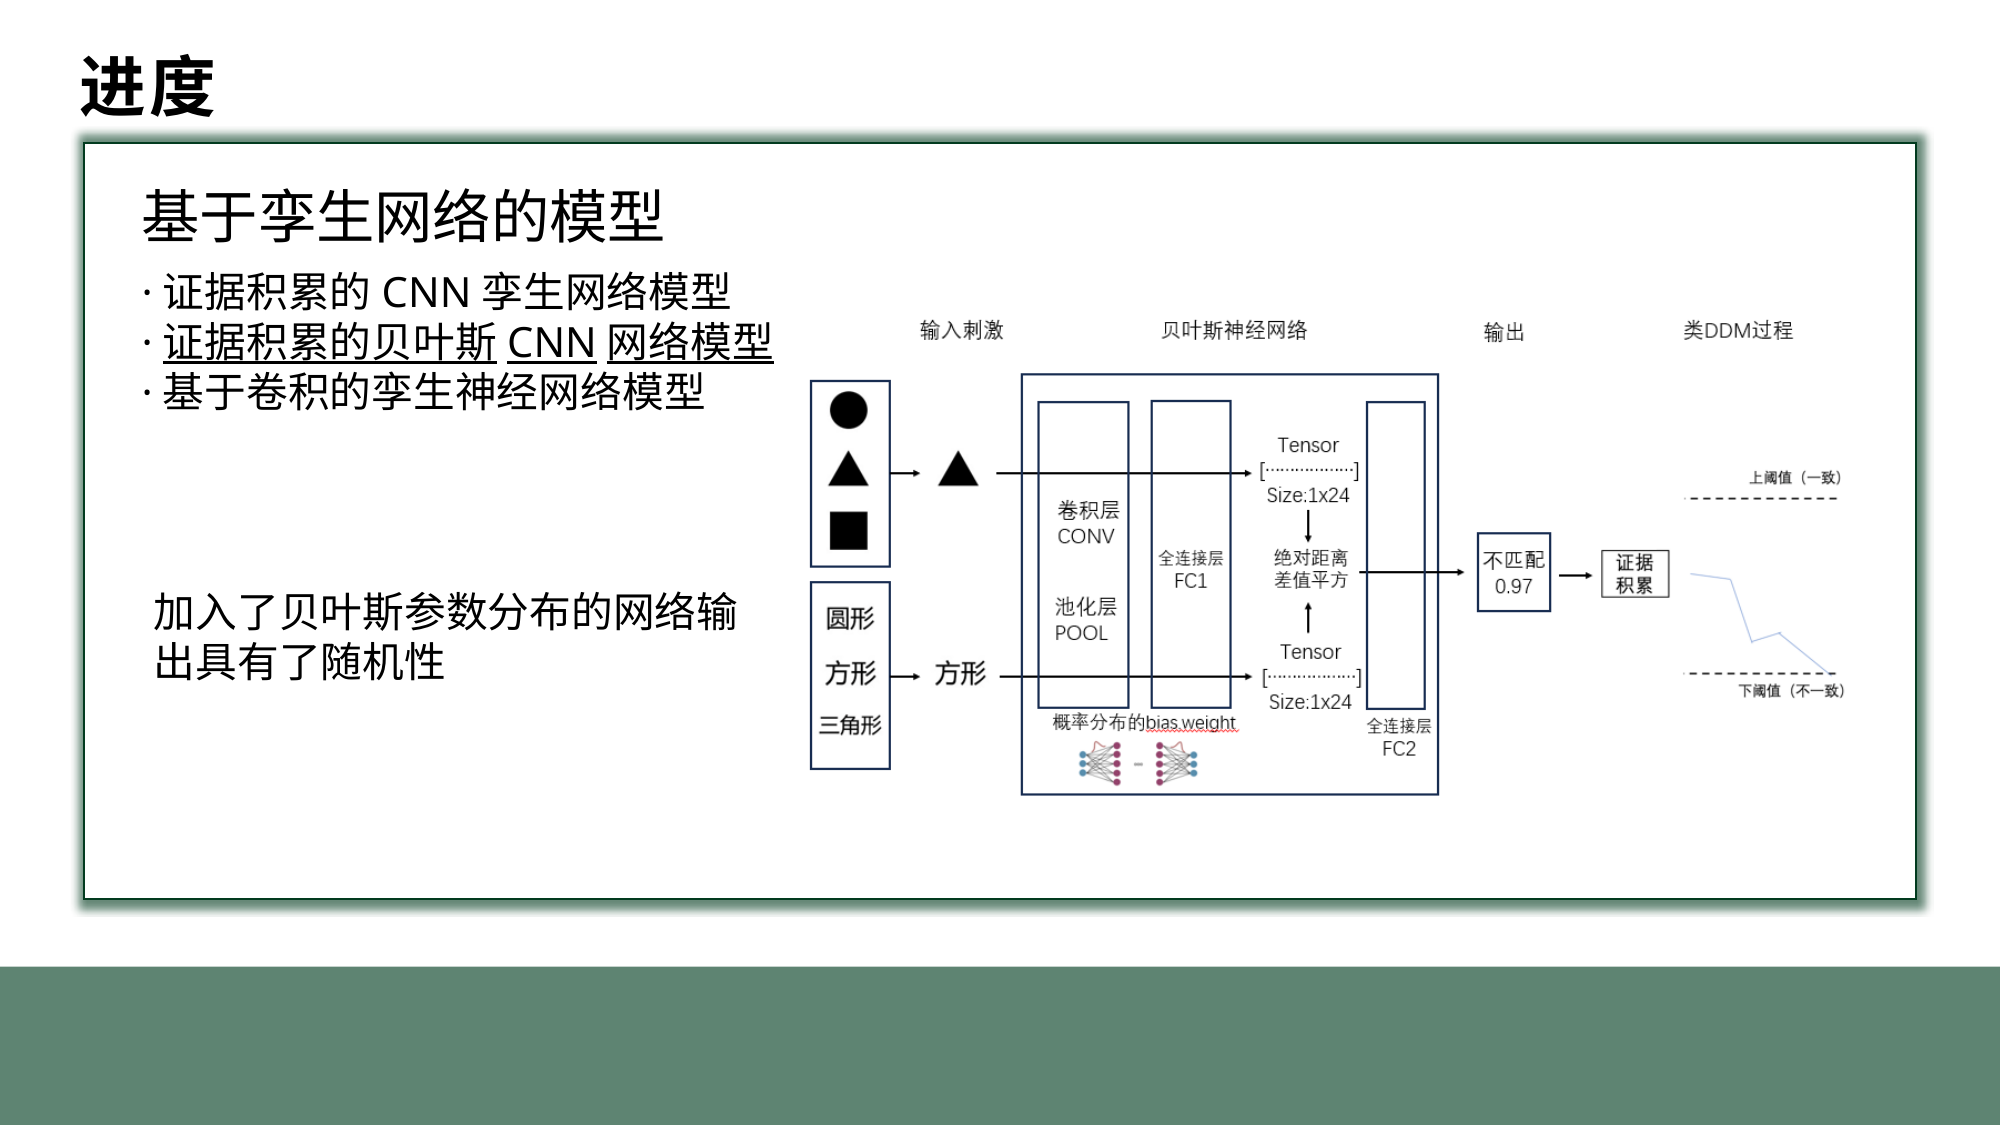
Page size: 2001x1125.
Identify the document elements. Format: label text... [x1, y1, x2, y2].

picture [790, 261, 1892, 829]
text_box 进度 [64, 37, 1137, 133]
text_box 加入了贝叶斯参数分布的网络输出具有了随机性 [139, 578, 790, 694]
text_box [83, 142, 1917, 900]
text_box 基于孪生网络的模型 [126, 172, 689, 258]
text_box [0, 966, 2000, 1125]
text_box ·证据积累的CNN孪生网络模型 ·证据积累的贝叶斯CNN网络模型 ·基于卷积的孪生神经网络模型 [126, 258, 922, 424]
